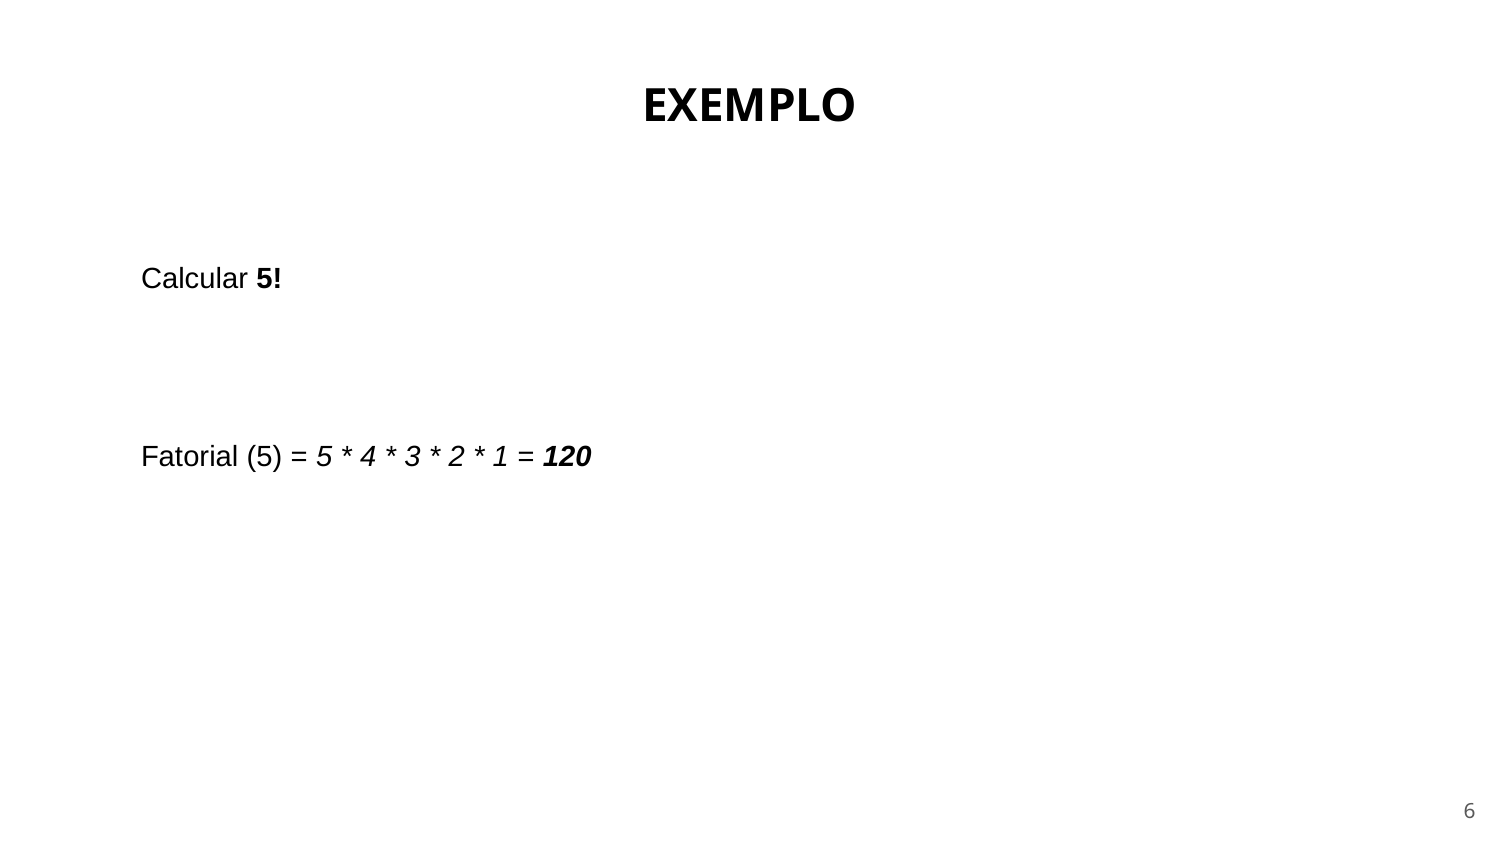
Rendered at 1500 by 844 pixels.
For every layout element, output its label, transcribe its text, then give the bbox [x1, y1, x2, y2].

text_box EXEMPLO [178, 60, 1322, 146]
slide_number ‹#› [1400, 779, 1491, 844]
text_box Calcular 5! [126, 243, 1320, 344]
text_box Fatorial (5) = 5 * 4 * 3 * 2 * 1 = 120 [126, 421, 611, 487]
